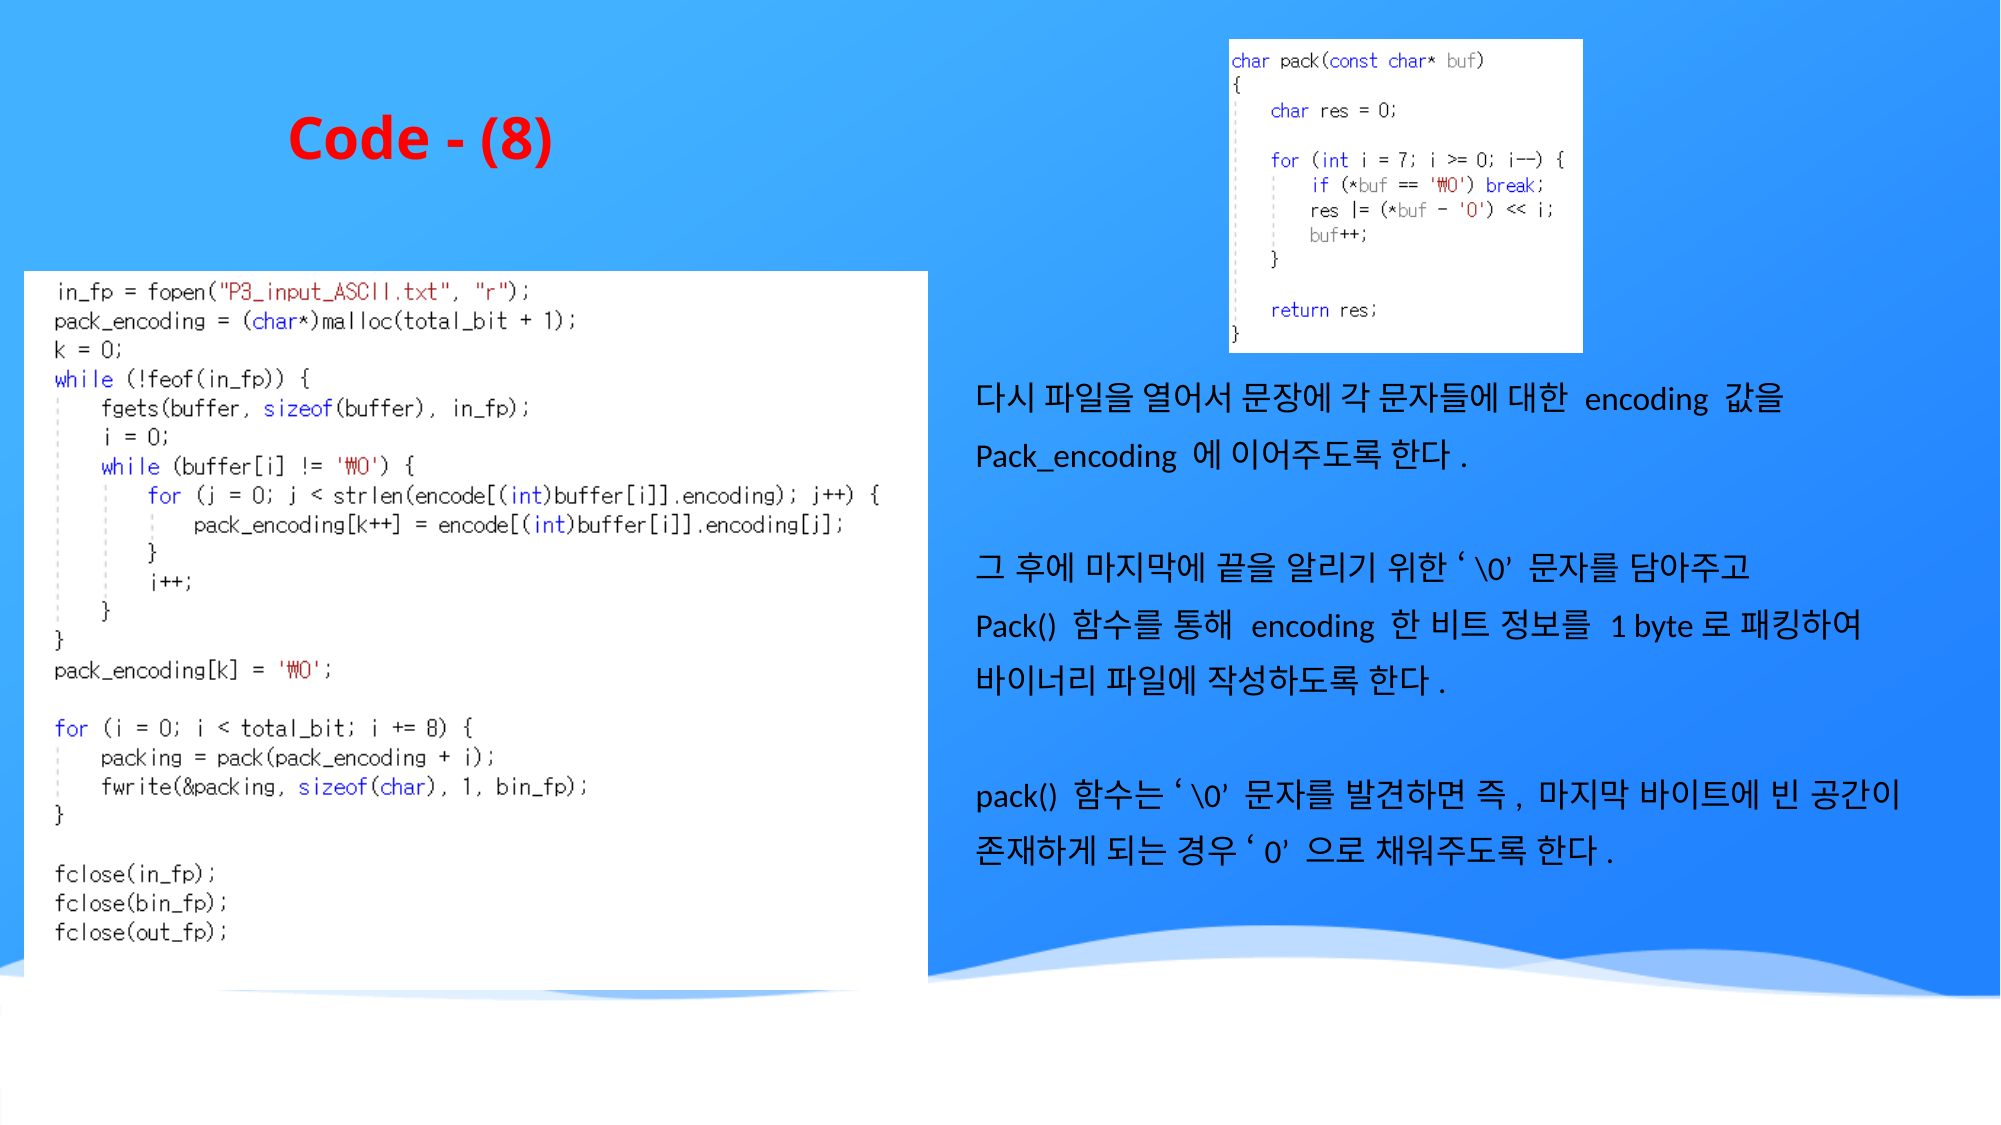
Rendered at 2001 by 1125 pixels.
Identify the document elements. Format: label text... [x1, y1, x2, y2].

subtitle 다시 파일을 열어서 문장에 각 문자들에 대한 encoding 값을 Pack_encoding 에 이어주도록 한다. 그 후에 마지막에 끝을 알리기 위한 ‘\0’ 문자를 담아주고 Pack() 함수를 통해 encoding 한 비트 정보를 1 byte로 패킹하여 바이너리 파일에 작성하도록 한다. pack() 함수는 ‘\0’ 문자를 발견하면 즉, 마지막 바이트에 빈 공간이 존재하게 되는 경우 ‘0’ 으로 채워주도록 한다. [960, 374, 1965, 1062]
picture [0, 0, 2001, 1125]
title Code - (8) [0, 80, 1171, 181]
